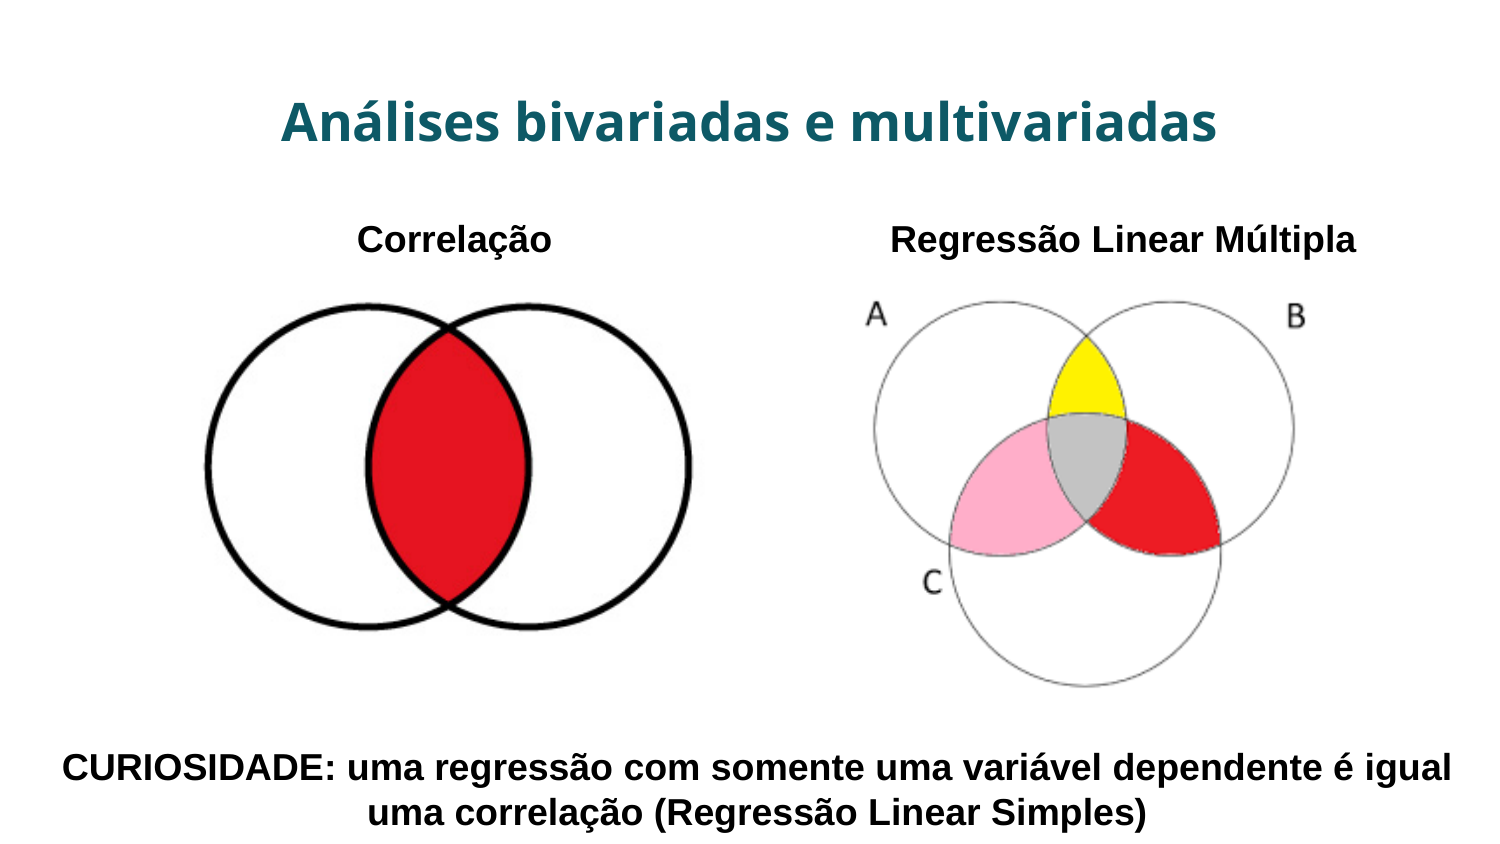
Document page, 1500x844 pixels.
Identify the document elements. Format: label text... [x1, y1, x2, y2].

text_box Correlação [342, 207, 568, 257]
title Análises bivariadas e multivariadas [51, 72, 1449, 167]
text_box Regressão Linear Múltipla [875, 207, 1372, 268]
picture [850, 284, 1325, 700]
text_box CURIOSIDADE: uma regressão com somente uma variável dependente é igual uma correlação (Regressão Linear Simples) [30, 735, 1485, 841]
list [132, 259, 761, 675]
